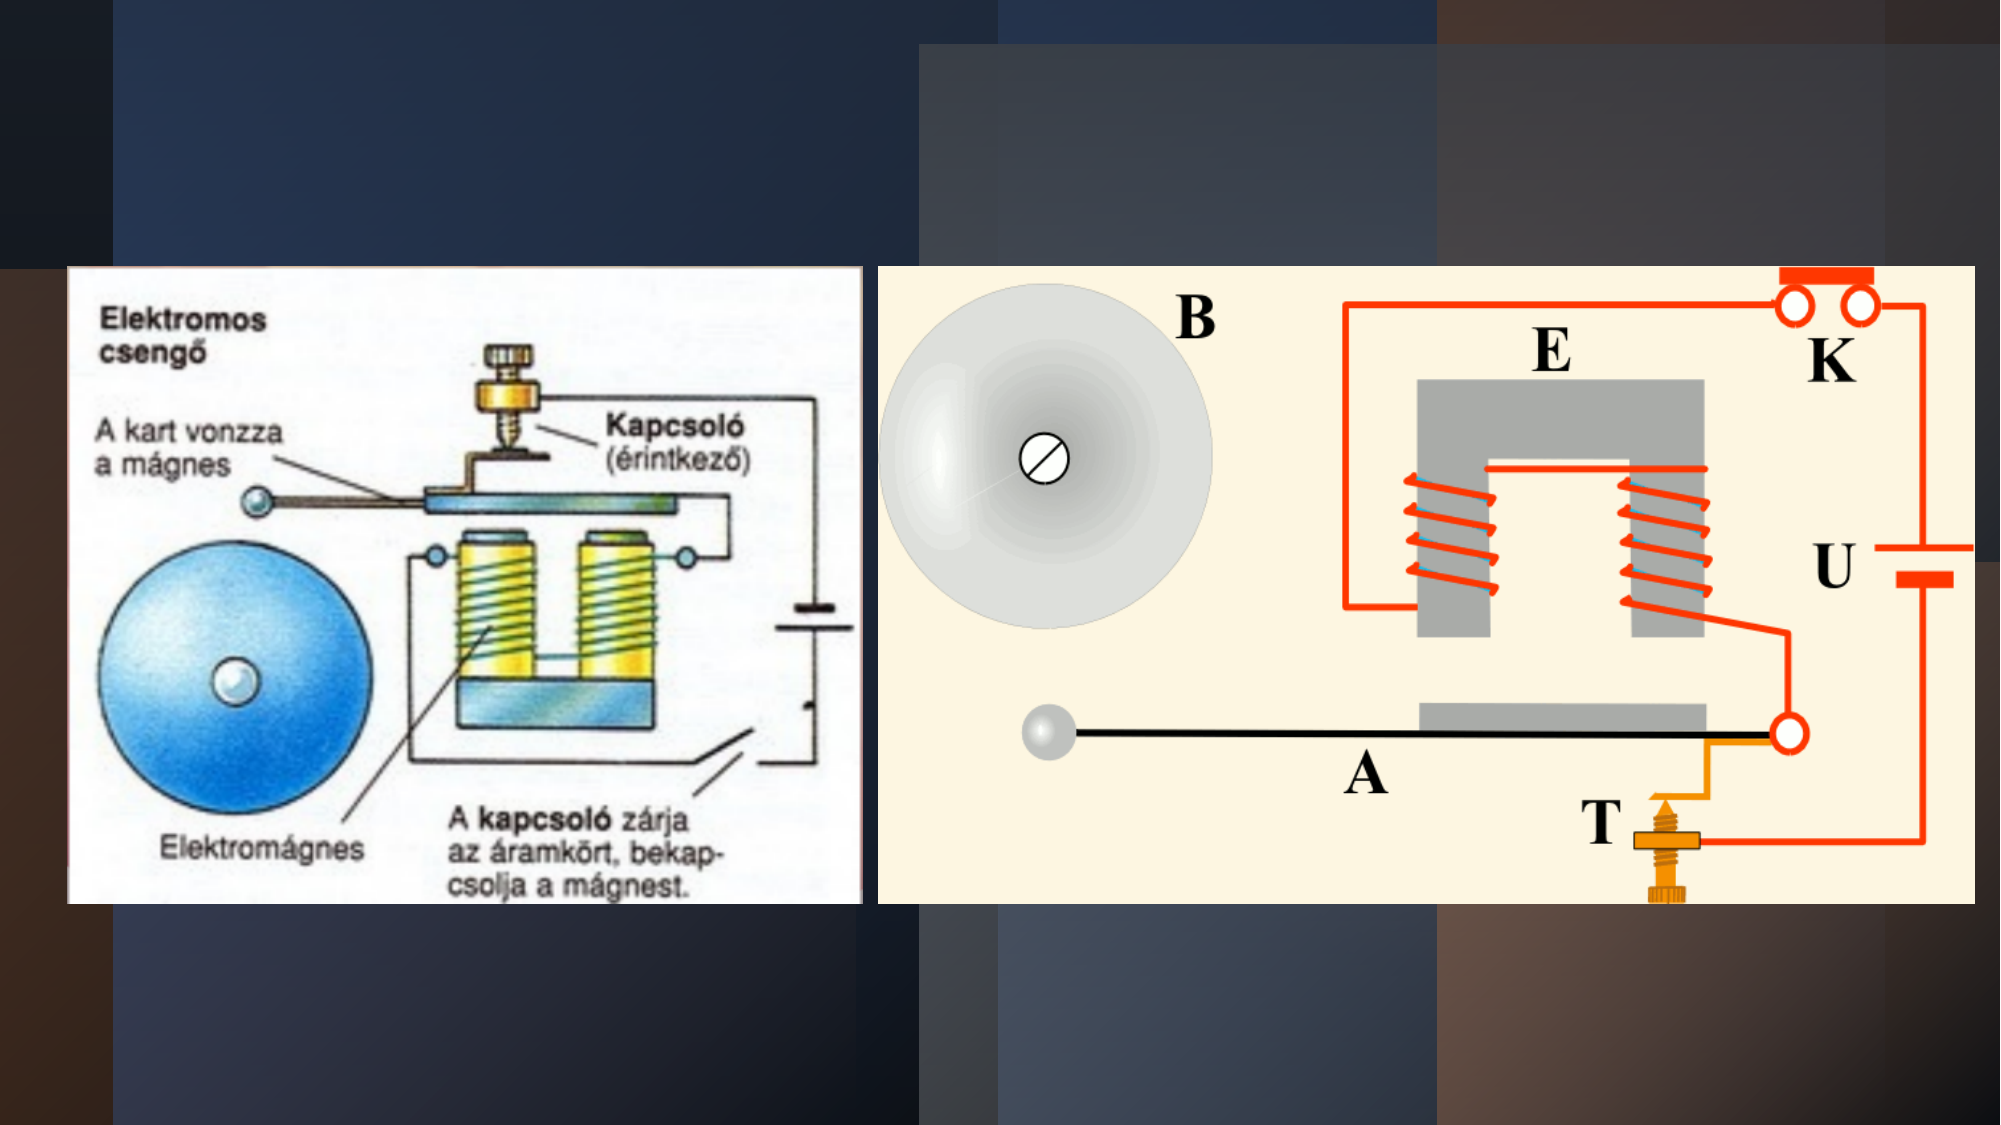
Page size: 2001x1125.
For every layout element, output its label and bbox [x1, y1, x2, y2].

picture [67, 266, 864, 904]
text_box [0, 0, 2000, 1125]
list [878, 266, 1975, 904]
